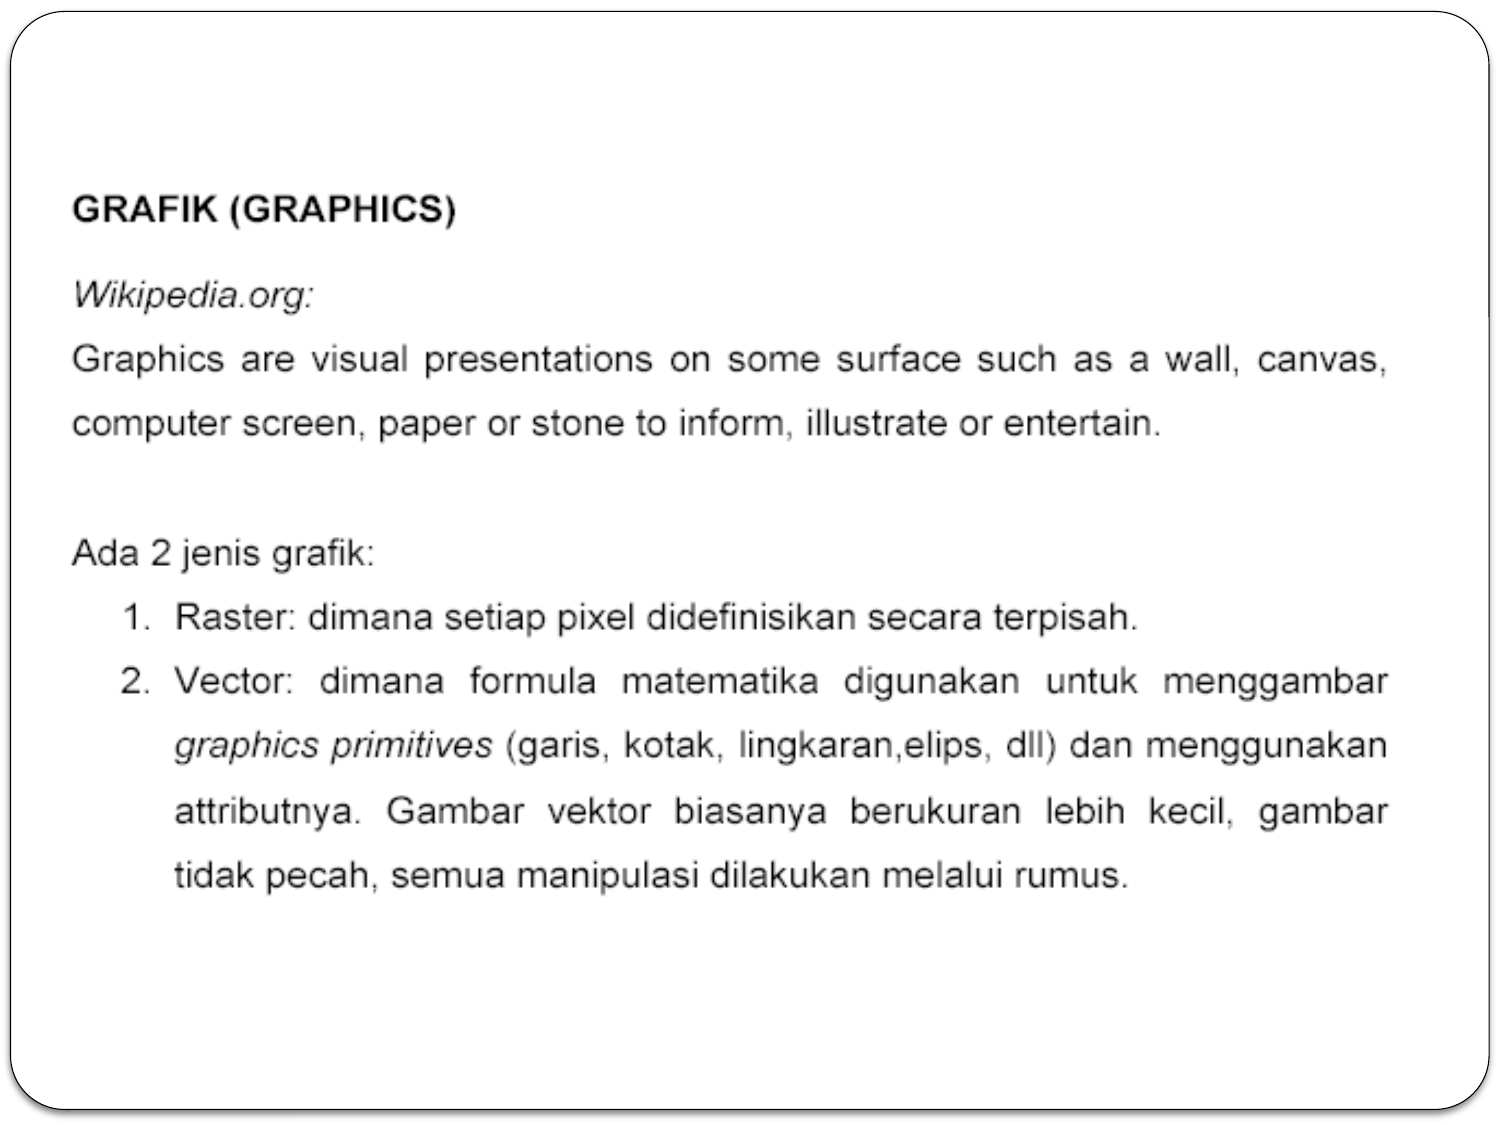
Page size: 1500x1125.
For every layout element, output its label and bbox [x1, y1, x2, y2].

text_box [52, 184, 1424, 906]
